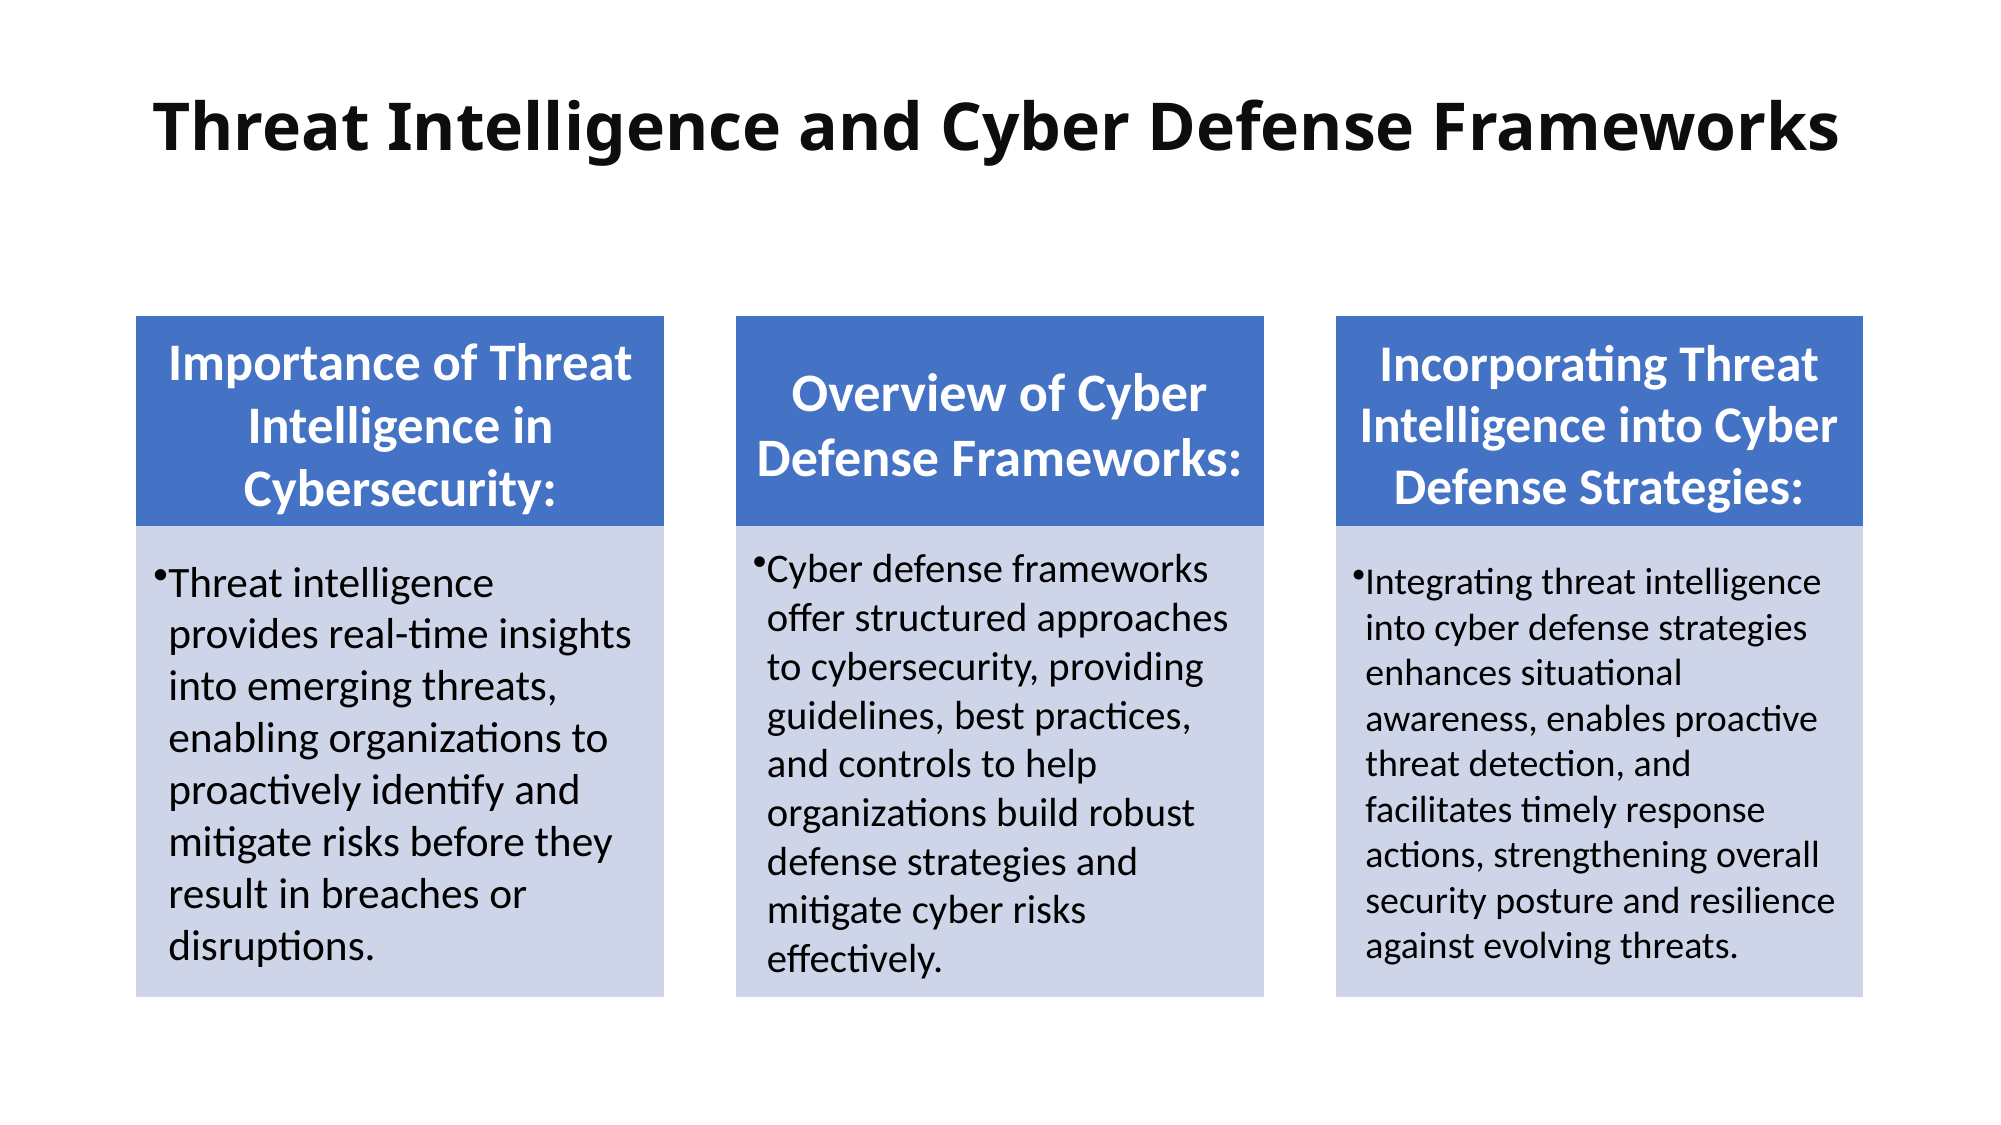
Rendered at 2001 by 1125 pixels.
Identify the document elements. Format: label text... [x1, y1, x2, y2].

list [137, 299, 1863, 1014]
title Threat Intelligence and Cyber Defense Frameworks [137, 59, 1863, 278]
